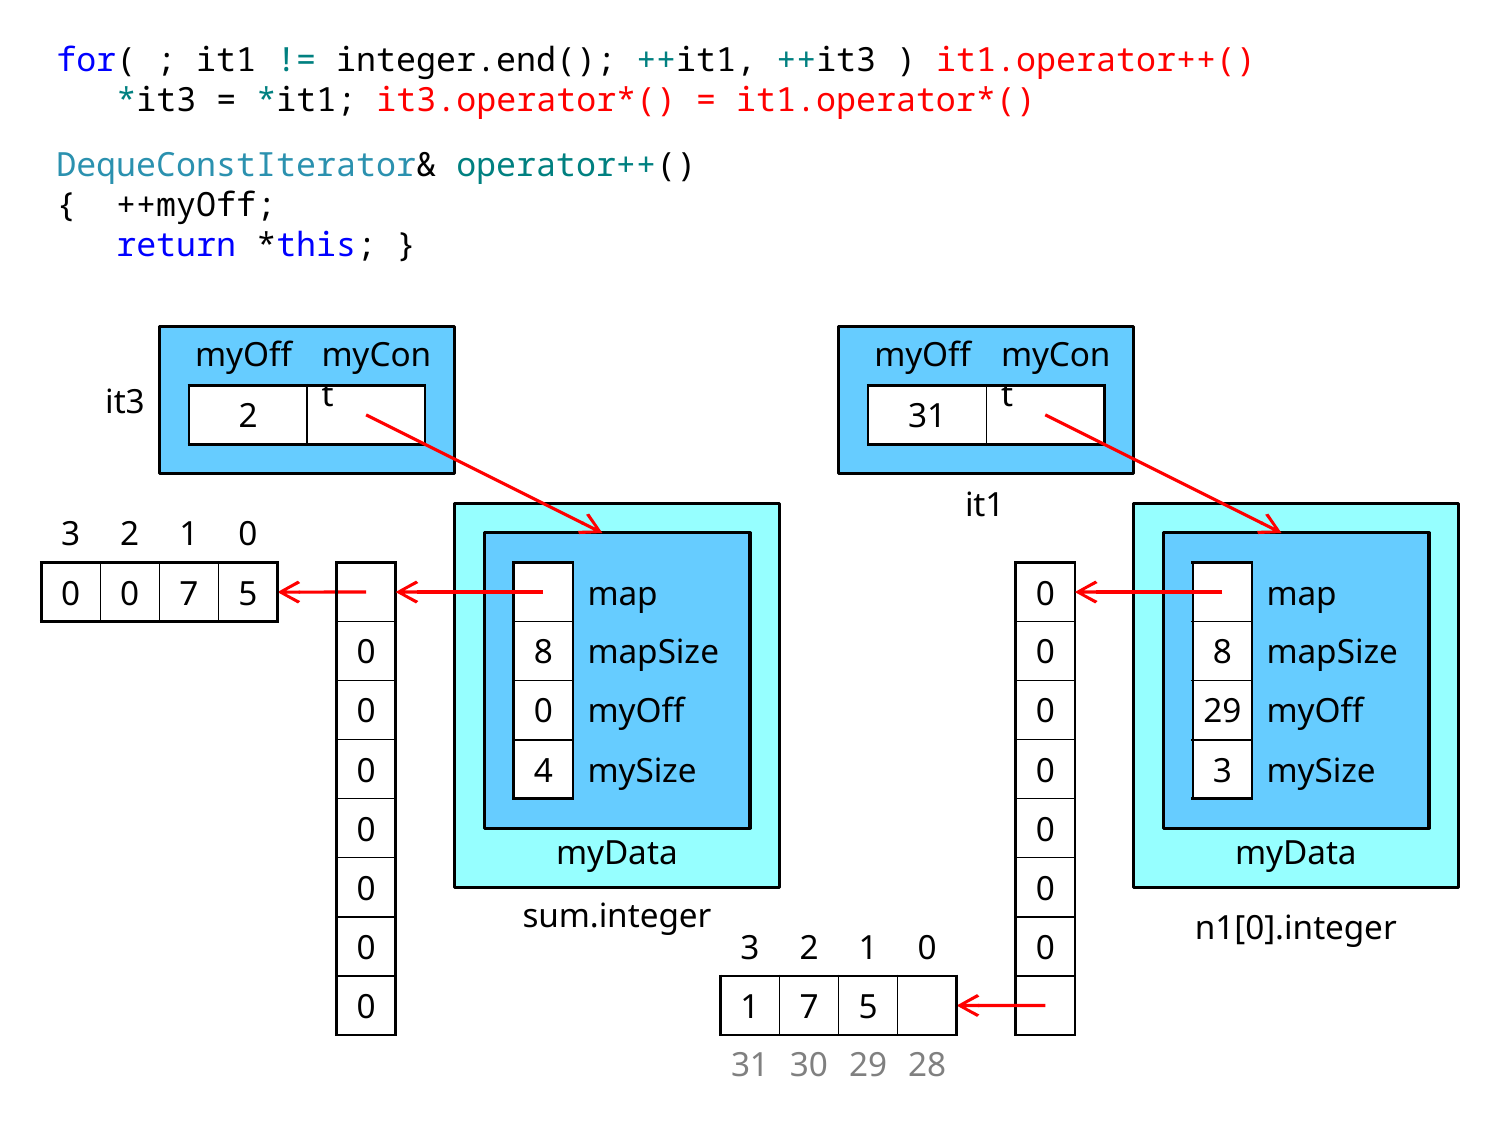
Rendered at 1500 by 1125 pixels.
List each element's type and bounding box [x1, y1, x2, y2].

table_cell [338, 977, 394, 1034]
table_cell [574, 622, 750, 799]
text_box [958, 994, 1046, 1017]
table_cell [43, 564, 100, 620]
table_header [338, 564, 394, 621]
table_cell [1017, 918, 1074, 975]
table_cell [338, 740, 394, 798]
table_cell [338, 918, 394, 975]
table_cell [1017, 681, 1074, 739]
text_box [838, 326, 1459, 947]
table_header [308, 387, 424, 443]
table_cell [722, 977, 779, 1034]
table_header [1253, 563, 1429, 622]
table_header [190, 387, 306, 443]
table_header [41, 503, 277, 561]
table_cell [338, 799, 394, 857]
table_cell [1017, 740, 1074, 798]
table_cell [515, 741, 572, 797]
table_cell [1253, 622, 1429, 799]
table_cell [898, 977, 955, 1034]
table_cell [1017, 622, 1074, 680]
table_cell [839, 977, 897, 1034]
table_cell [219, 564, 276, 620]
table_header [1017, 564, 1074, 621]
table_cell [1194, 622, 1251, 680]
table_header [574, 563, 750, 622]
table_header [869, 387, 986, 443]
table_cell [101, 564, 159, 620]
table_header [720, 917, 957, 975]
table_cell [160, 564, 218, 620]
table_cell [338, 858, 394, 916]
table_cell [1194, 681, 1251, 739]
table_cell [1017, 858, 1074, 916]
table_cell [515, 681, 572, 739]
table_cell [1017, 977, 1074, 1034]
table_cell [338, 622, 394, 680]
table_cell [1017, 799, 1074, 857]
table_cell [1194, 741, 1251, 797]
table_header [515, 564, 572, 621]
table_cell [780, 977, 838, 1034]
text_box [70, 326, 780, 947]
text_box [279, 580, 335, 604]
table_cell [720, 1036, 957, 1094]
table_header [1194, 564, 1251, 621]
table_cell [515, 622, 572, 680]
table_header [987, 387, 1103, 443]
list [41, 31, 1282, 268]
table_cell [338, 681, 394, 739]
